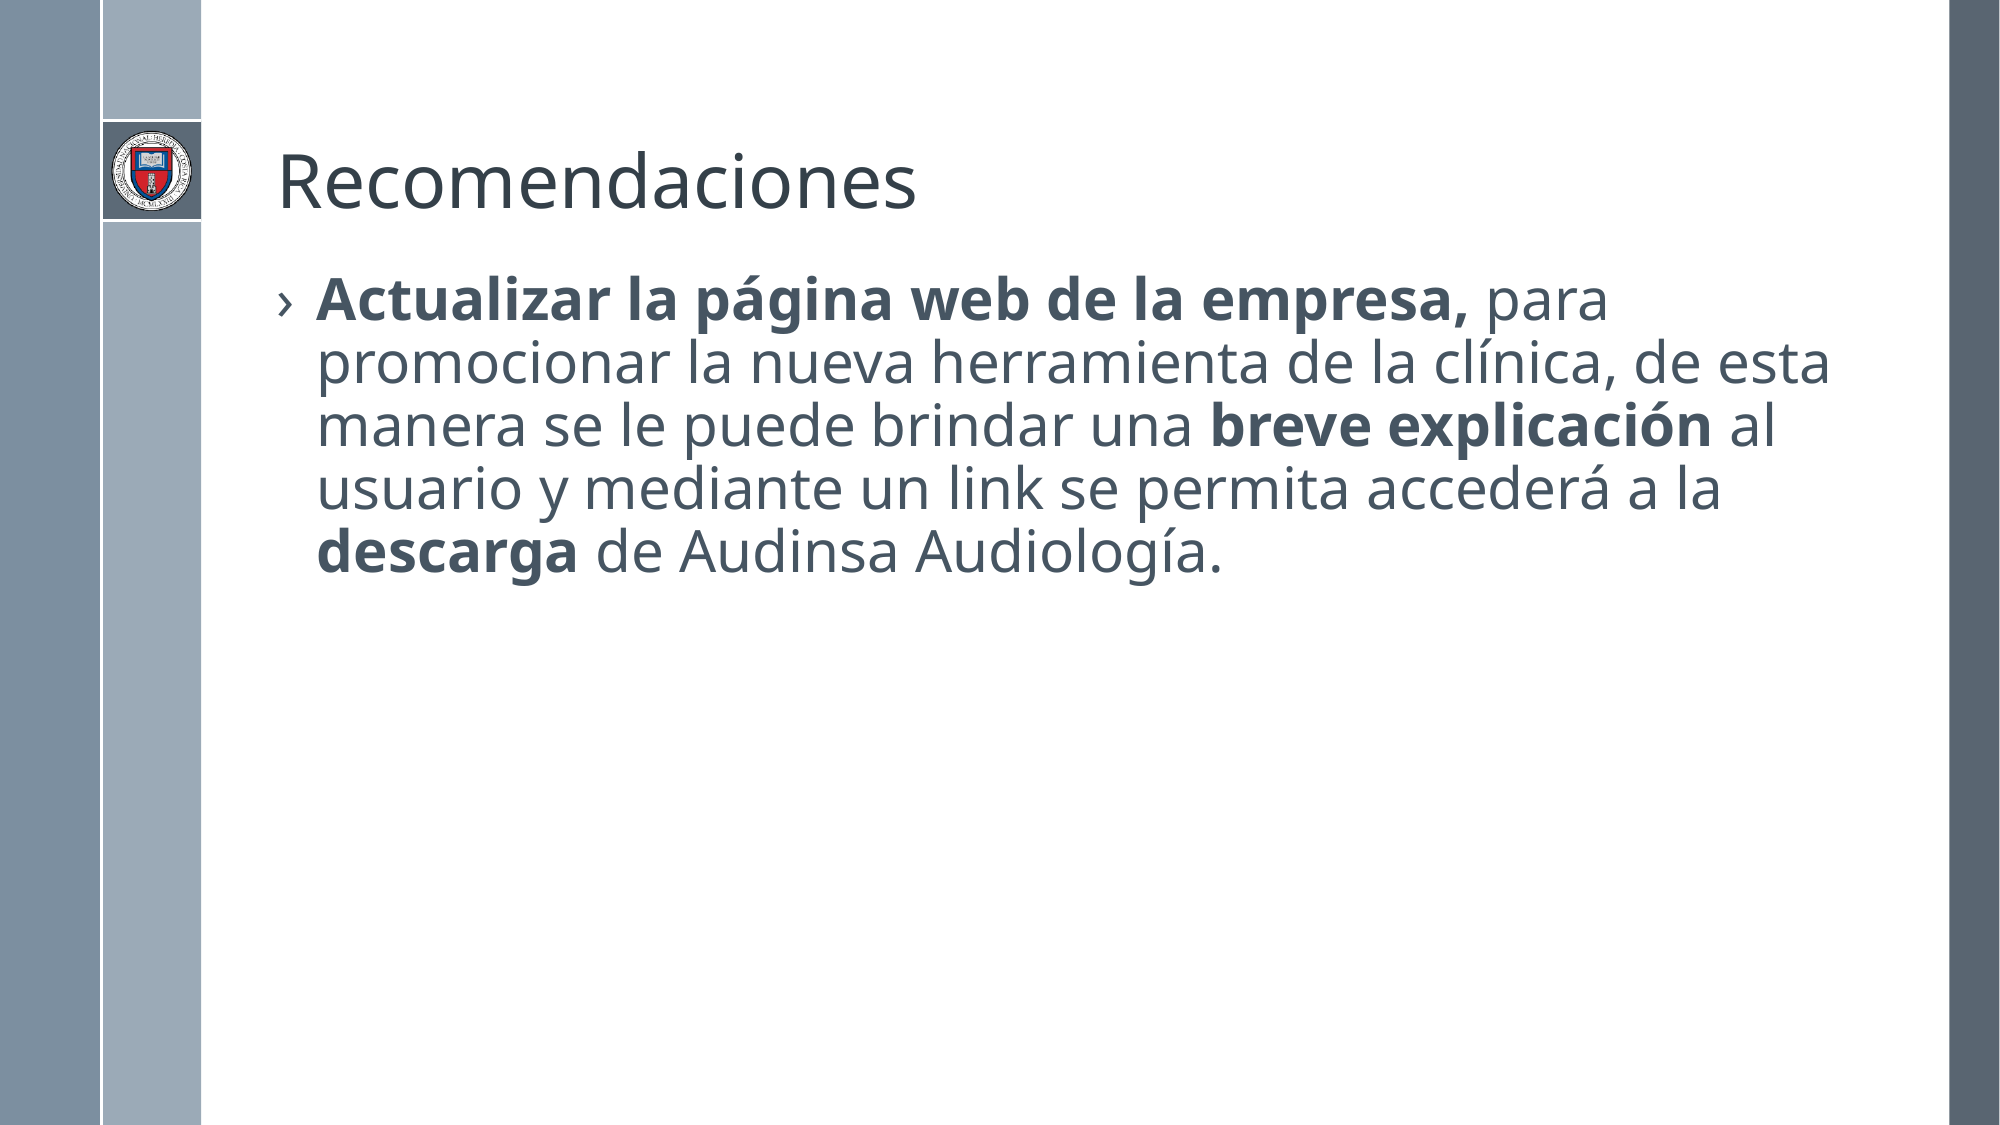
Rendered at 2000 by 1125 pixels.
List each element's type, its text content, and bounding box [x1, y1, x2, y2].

list Actualizar la página web de la empresa, para promocionar la nueva herramienta de la clínica, de esta manera se le puede brindar una breve explicación al usuario y mediante un link se permita accederá a la descarga de Audinsa Audiología. [261, 262, 1867, 1013]
title Recomendaciones [261, 29, 1867, 233]
picture [107, 126, 196, 215]
